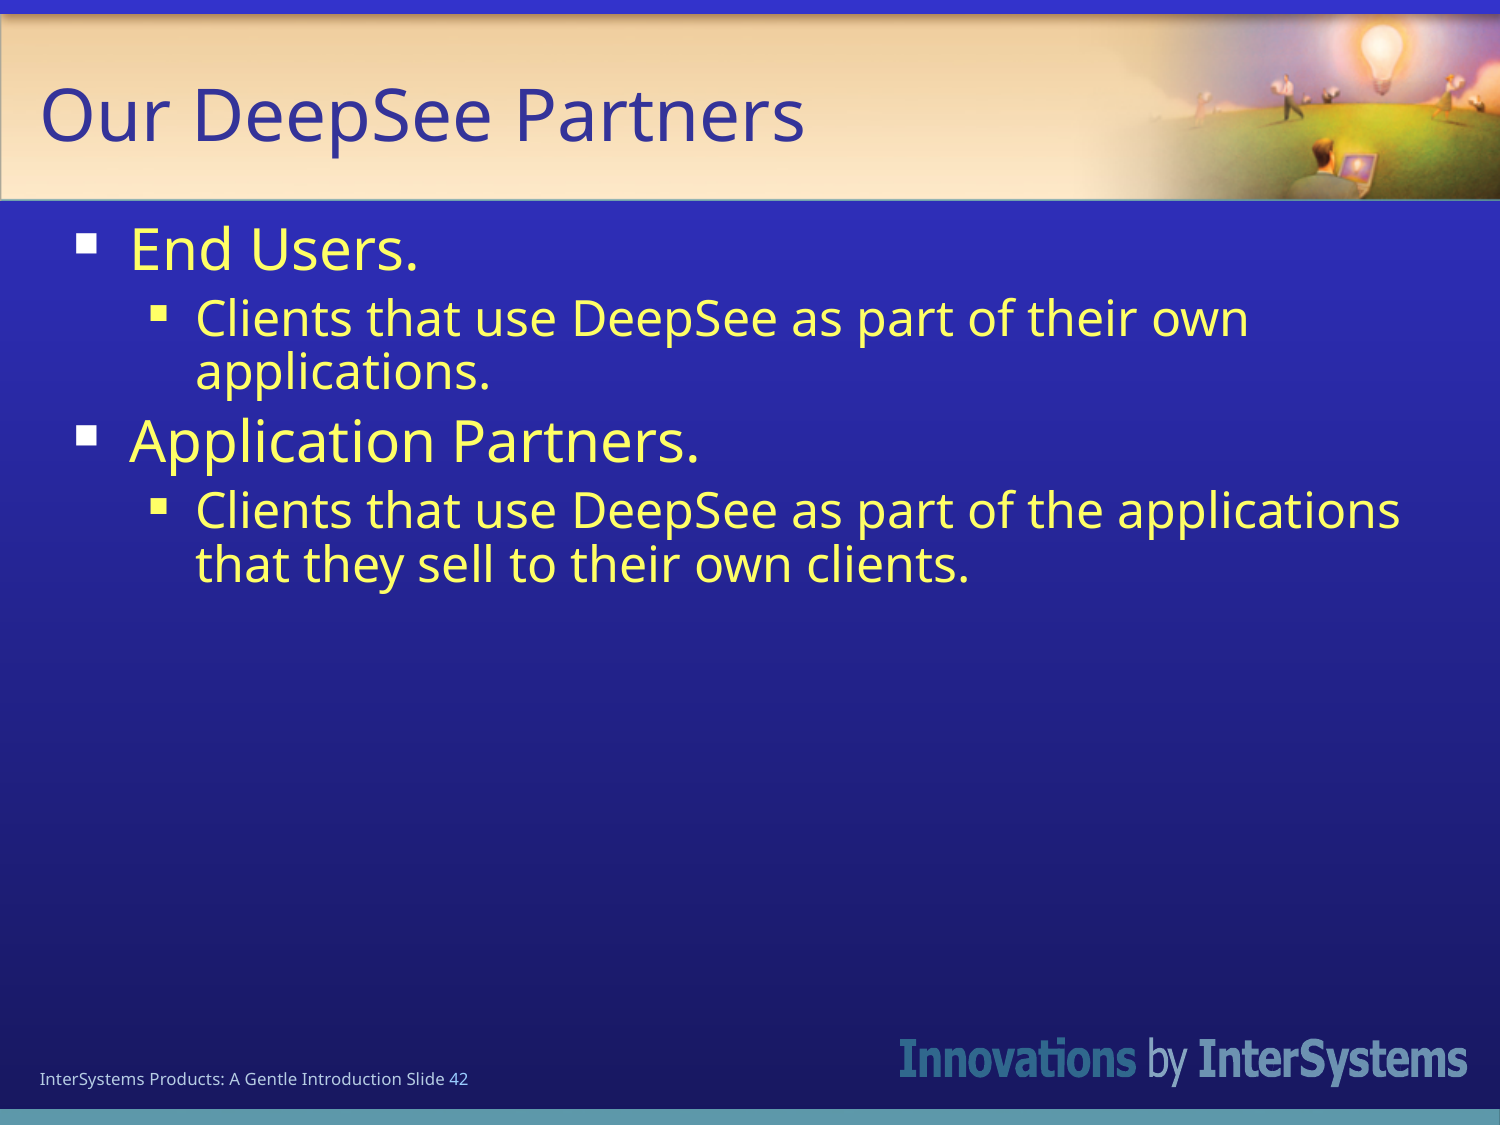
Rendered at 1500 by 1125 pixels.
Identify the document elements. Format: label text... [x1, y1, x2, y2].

picture [0, 1109, 1500, 1125]
picture [0, 14, 1500, 201]
title Our DeepSee Partners [24, 24, 1240, 200]
list End Users. Clients that use DeepSee as part of their own applications. Application Partners. Clients that use DeepSee as part of the applications that they sell to their own clients. [58, 212, 1425, 988]
